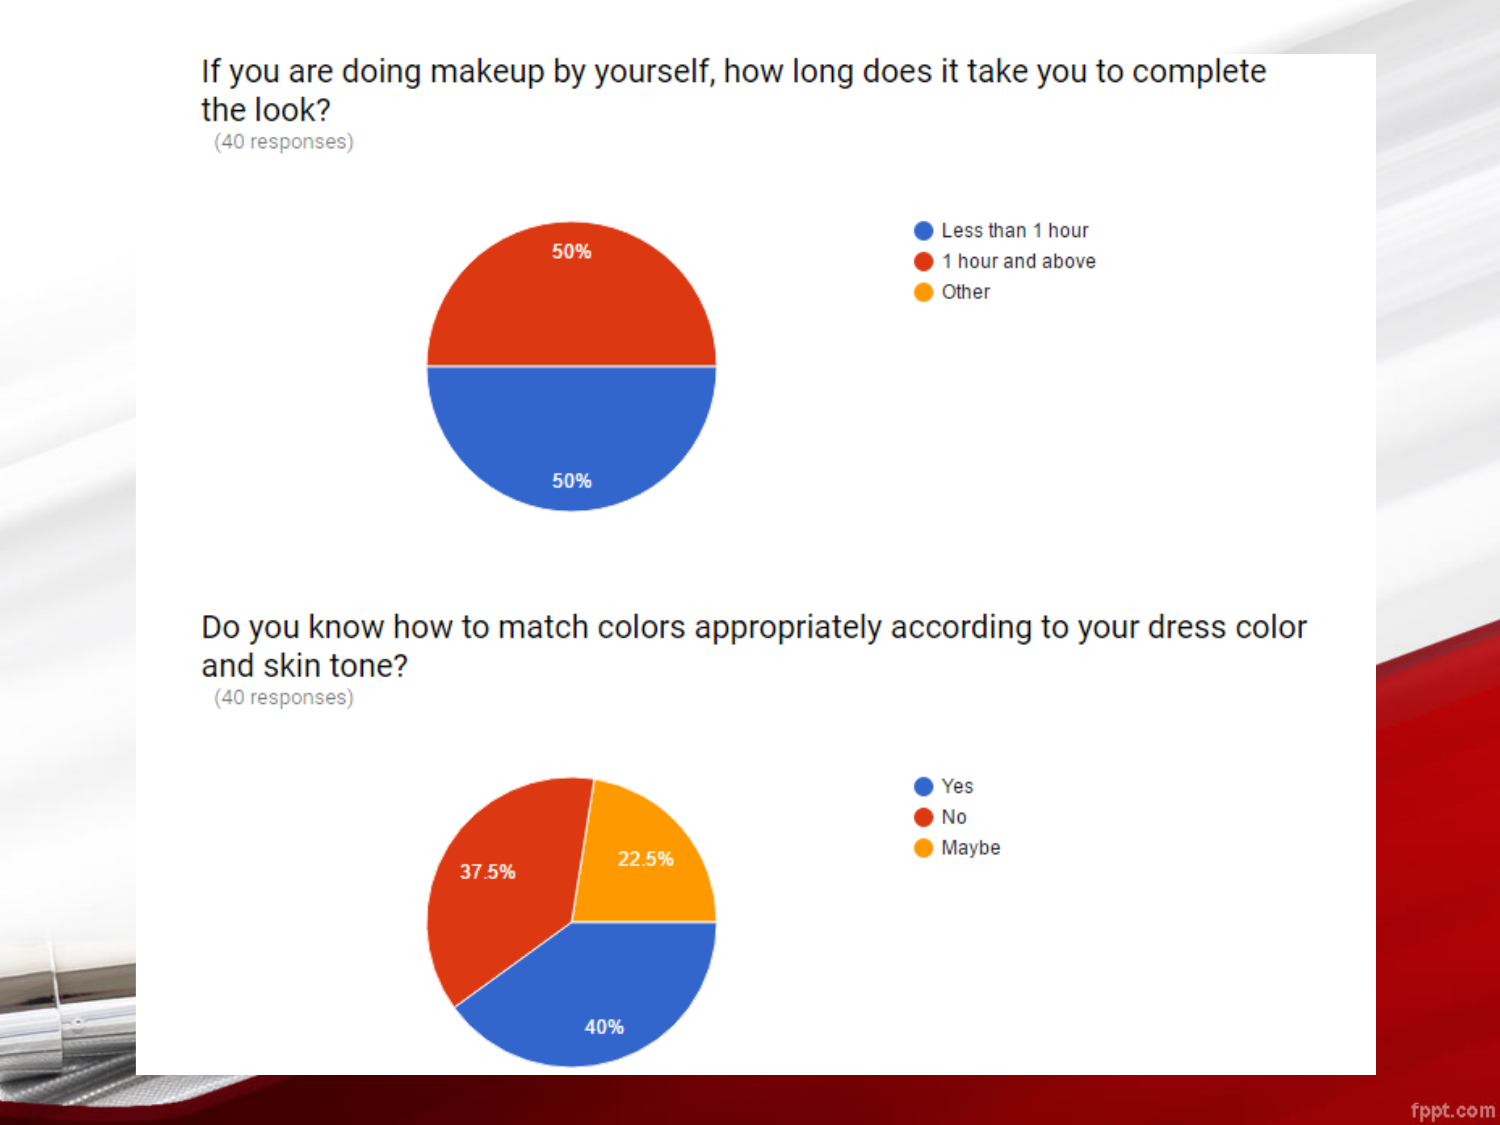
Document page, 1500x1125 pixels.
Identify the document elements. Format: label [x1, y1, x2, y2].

list [135, 54, 1377, 1075]
picture [0, 0, 1500, 1125]
